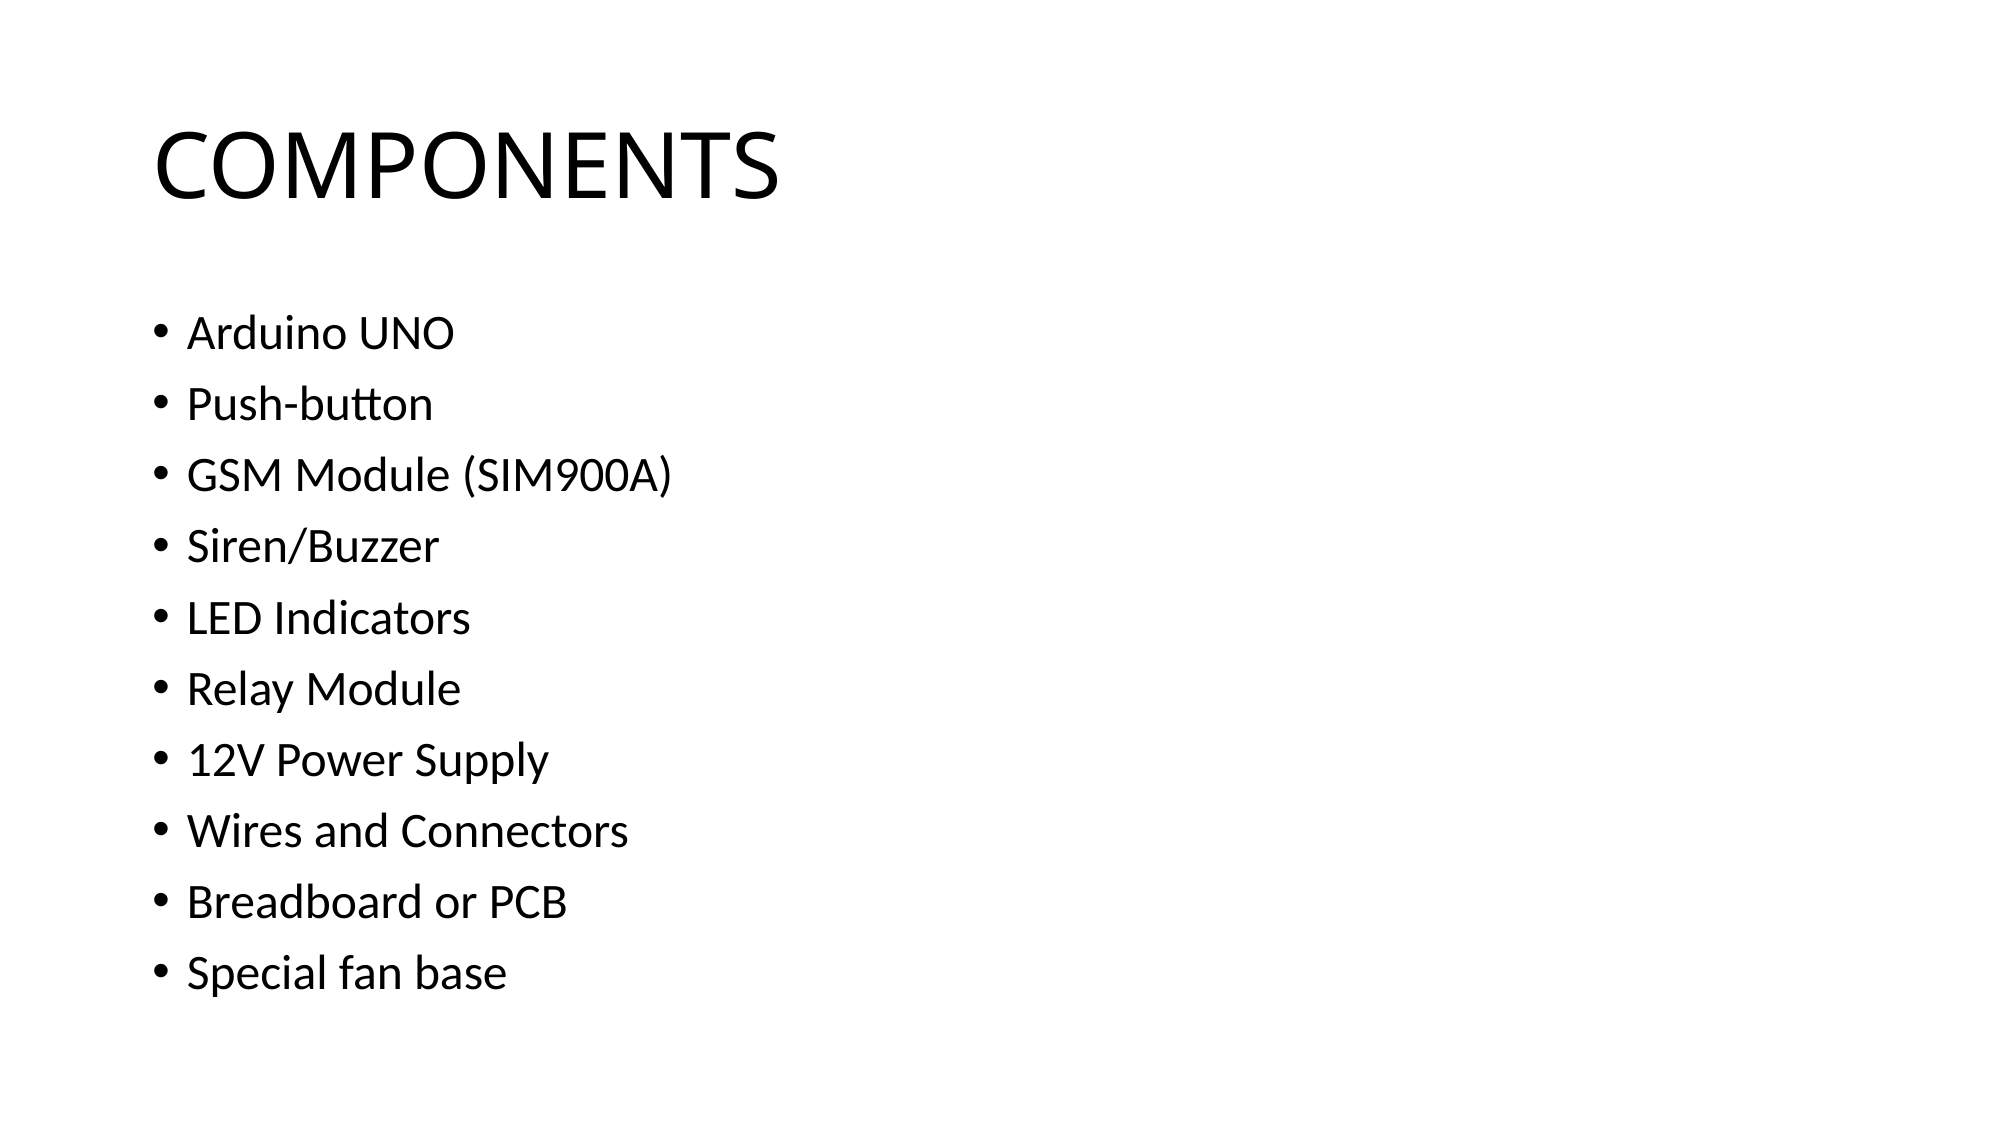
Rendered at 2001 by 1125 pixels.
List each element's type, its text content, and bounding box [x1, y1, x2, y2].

title COMPONENTS [137, 59, 1863, 278]
list Arduino UNO Push-button GSM Module (SIM900A) Siren/Buzzer LED Indicators Relay Module 12V Power Supply Wires and Connectors Breadboard or PCB Special fan base [137, 299, 1863, 1014]
